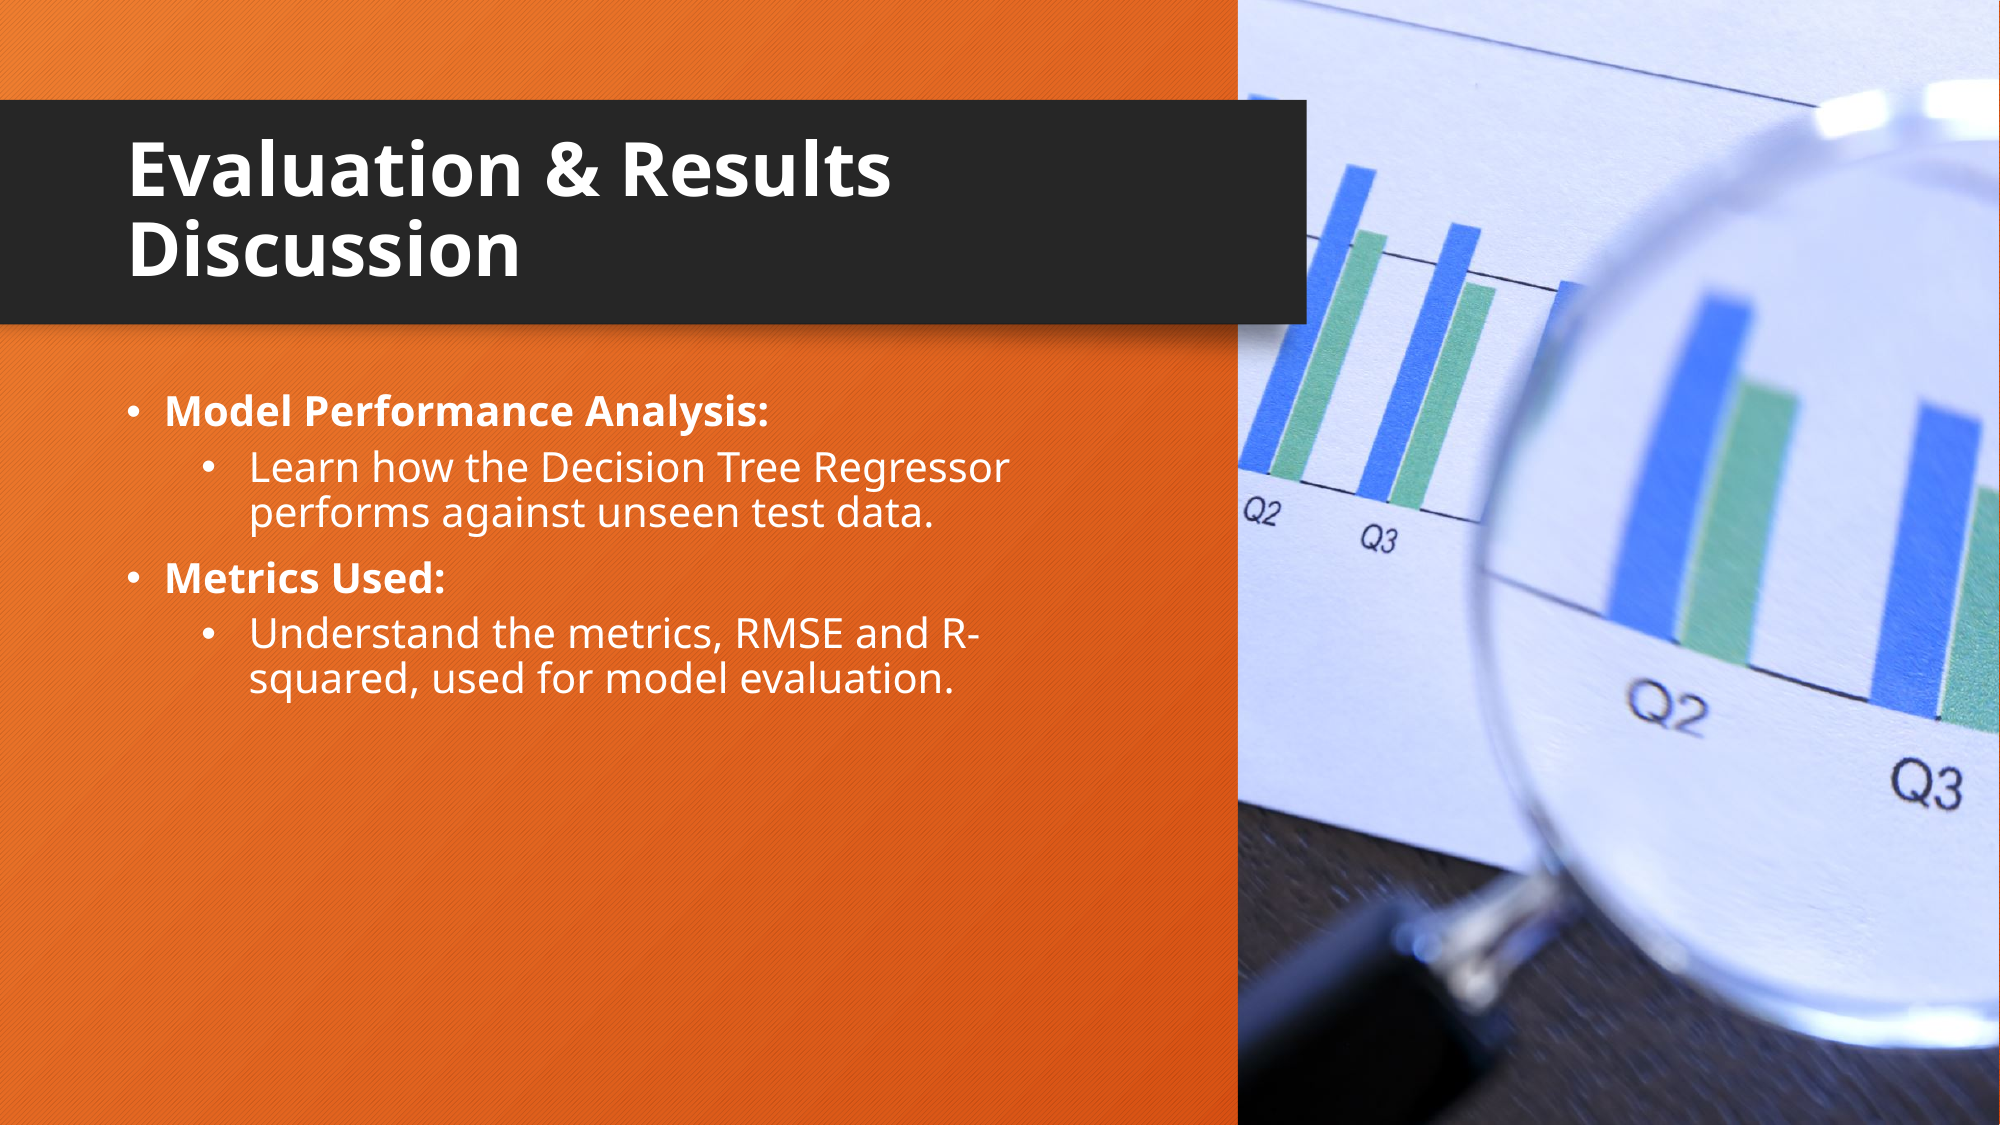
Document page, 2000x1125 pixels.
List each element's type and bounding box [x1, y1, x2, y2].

picture [0, 0, 2000, 1125]
text_box [0, 377, 1237, 1125]
text_box [0, 0, 1237, 322]
